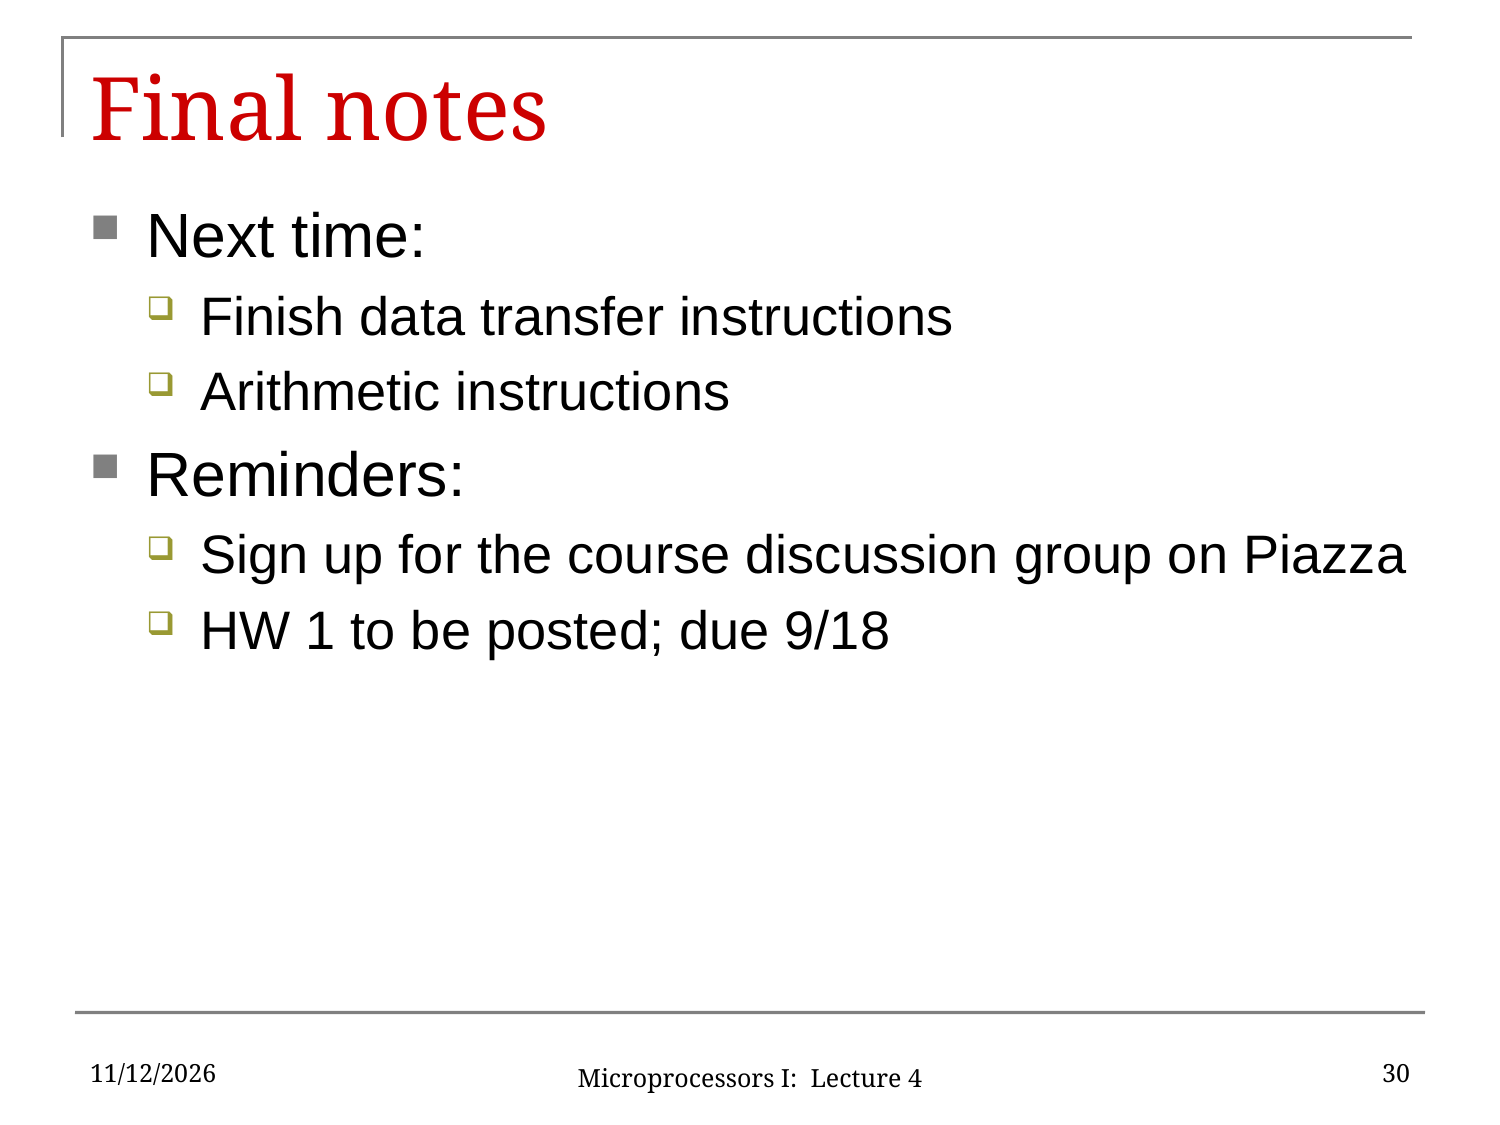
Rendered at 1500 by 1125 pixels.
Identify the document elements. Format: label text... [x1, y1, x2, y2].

title Final notes [75, 45, 1425, 163]
footer Microprocessors I: Lecture 4 [512, 1024, 988, 1101]
list Next time: Finish data transfer instructions Arithmetic instructions Reminders: Sign up for the course discussion group on Piazza HW 1 to be posted; due 9/18 [75, 187, 1425, 1006]
slide_number 30 [1074, 1023, 1426, 1100]
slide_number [74, 1023, 426, 1100]
